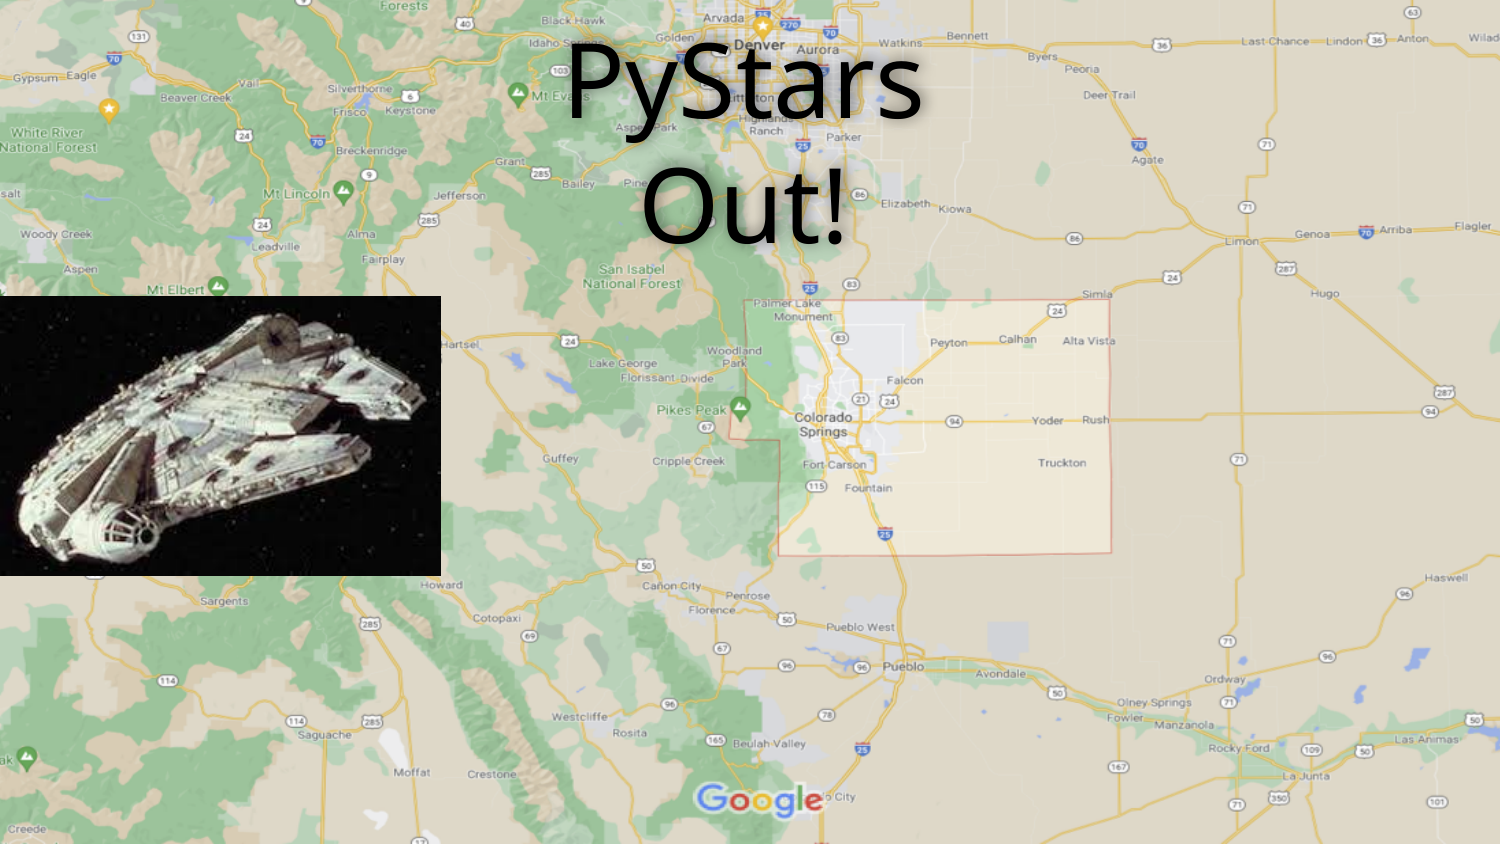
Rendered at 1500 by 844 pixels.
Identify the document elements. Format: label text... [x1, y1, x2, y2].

title PyStars Out! [513, 0, 975, 278]
picture [0, 0, 1500, 844]
